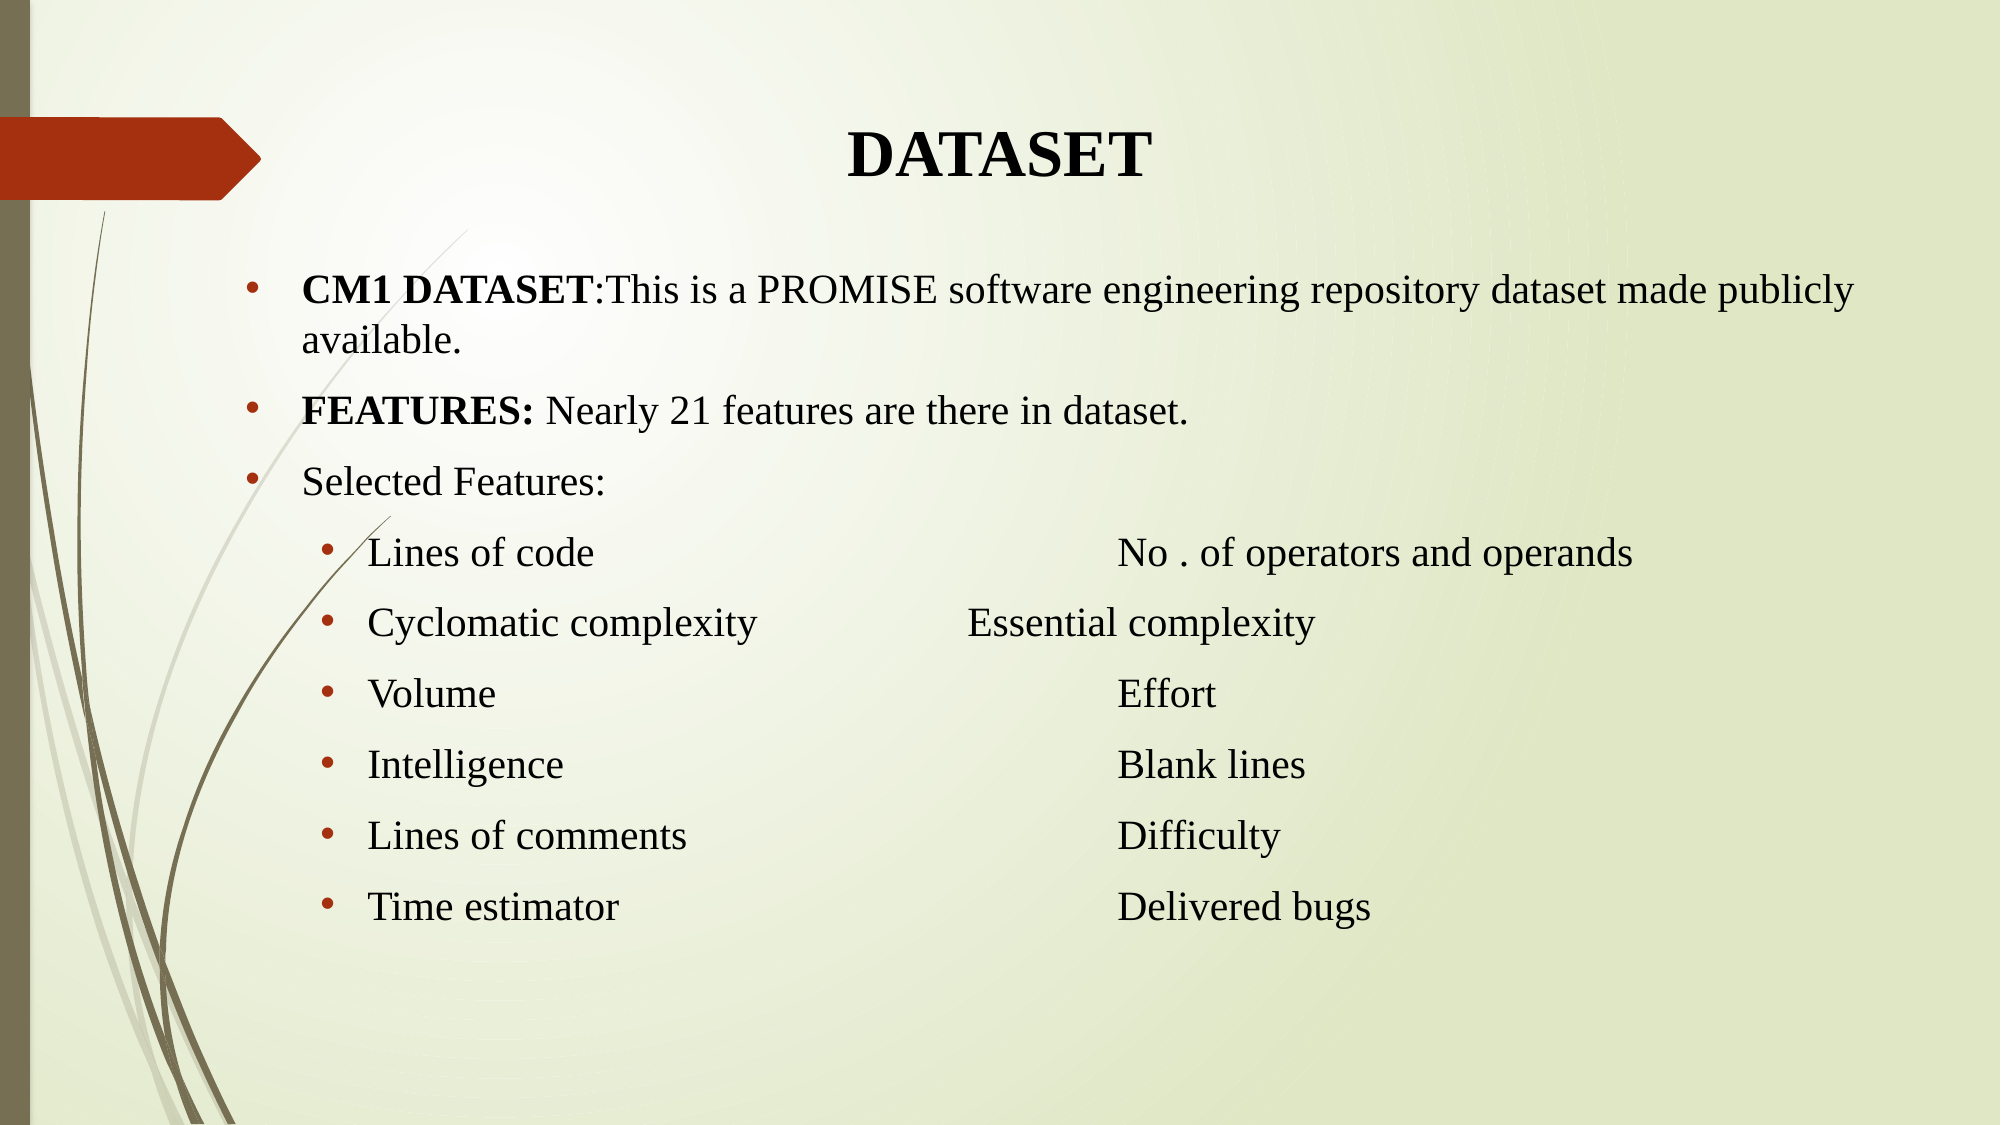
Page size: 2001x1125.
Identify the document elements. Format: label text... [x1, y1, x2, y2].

list CM1 DATASET:This is a PROMISE software engineering repository dataset made publicly available. FEATURES: Nearly 21 features are there in dataset. Selected Features: Lines of code No . of operators and operands Cyclomatic complexity Essential complexity Volume Effort Intelligence Blank lines Lines of comments Difficulty Time estimator Delivered bugs [230, 254, 1888, 970]
title DATASET [0, 102, 2000, 313]
